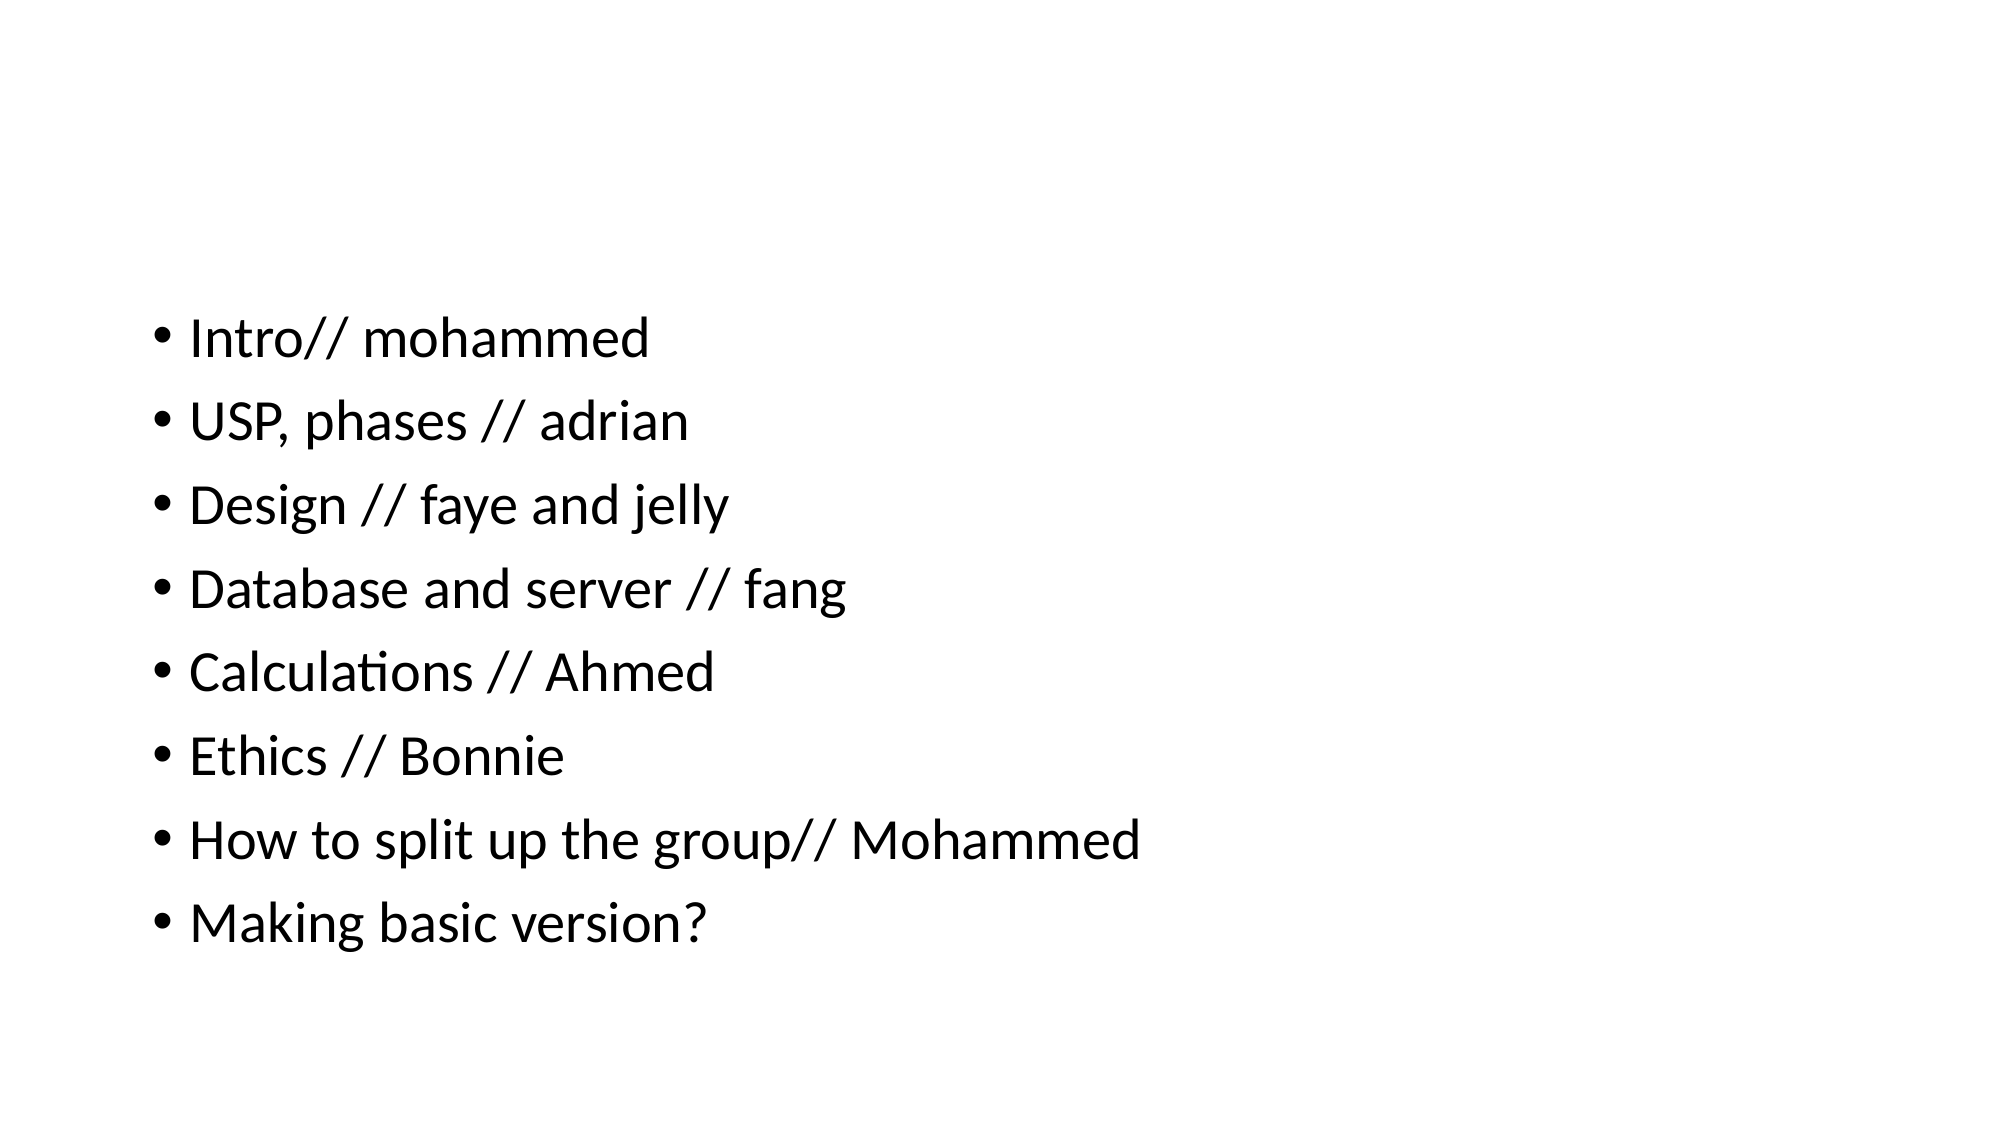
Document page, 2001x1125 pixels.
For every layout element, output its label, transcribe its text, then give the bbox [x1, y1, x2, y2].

list Intro// mohammed USP, phases // adrian Design // faye and jelly Database and server // fang Calculations // Ahmed Ethics // Bonnie How to split up the group// Mohammed Making basic version? [137, 299, 1863, 1014]
